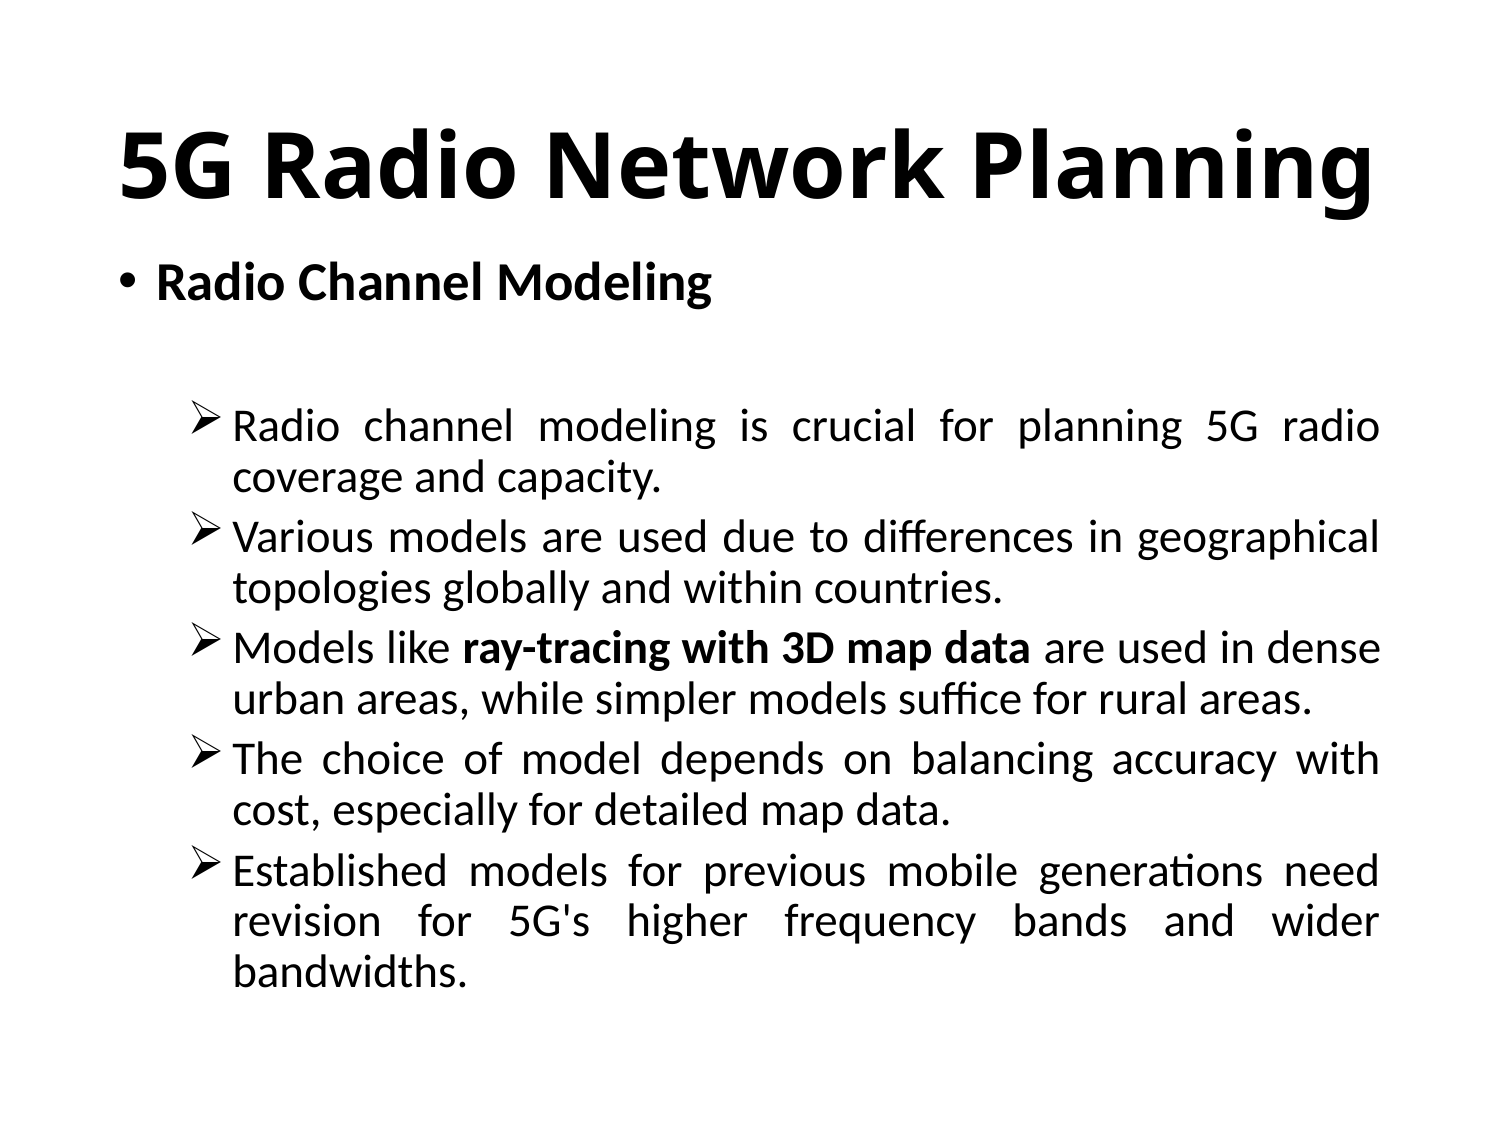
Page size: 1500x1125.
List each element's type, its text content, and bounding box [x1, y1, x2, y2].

list Radio Channel Modeling Radio channel modeling is crucial for planning 5G radio coverage and capacity. Various models are used due to differences in geographical topologies globally and within countries. Models like ray-tracing with 3D map data are used in dense urban areas, while simpler models suffice for rural areas. The choice of model depends on balancing accuracy with cost, especially for detailed map data. Established models for previous mobile generations need revision for 5G's higher frequency bands and wider bandwidths. [103, 246, 1397, 1014]
title 5G Radio Network Planning [103, 59, 1397, 246]
